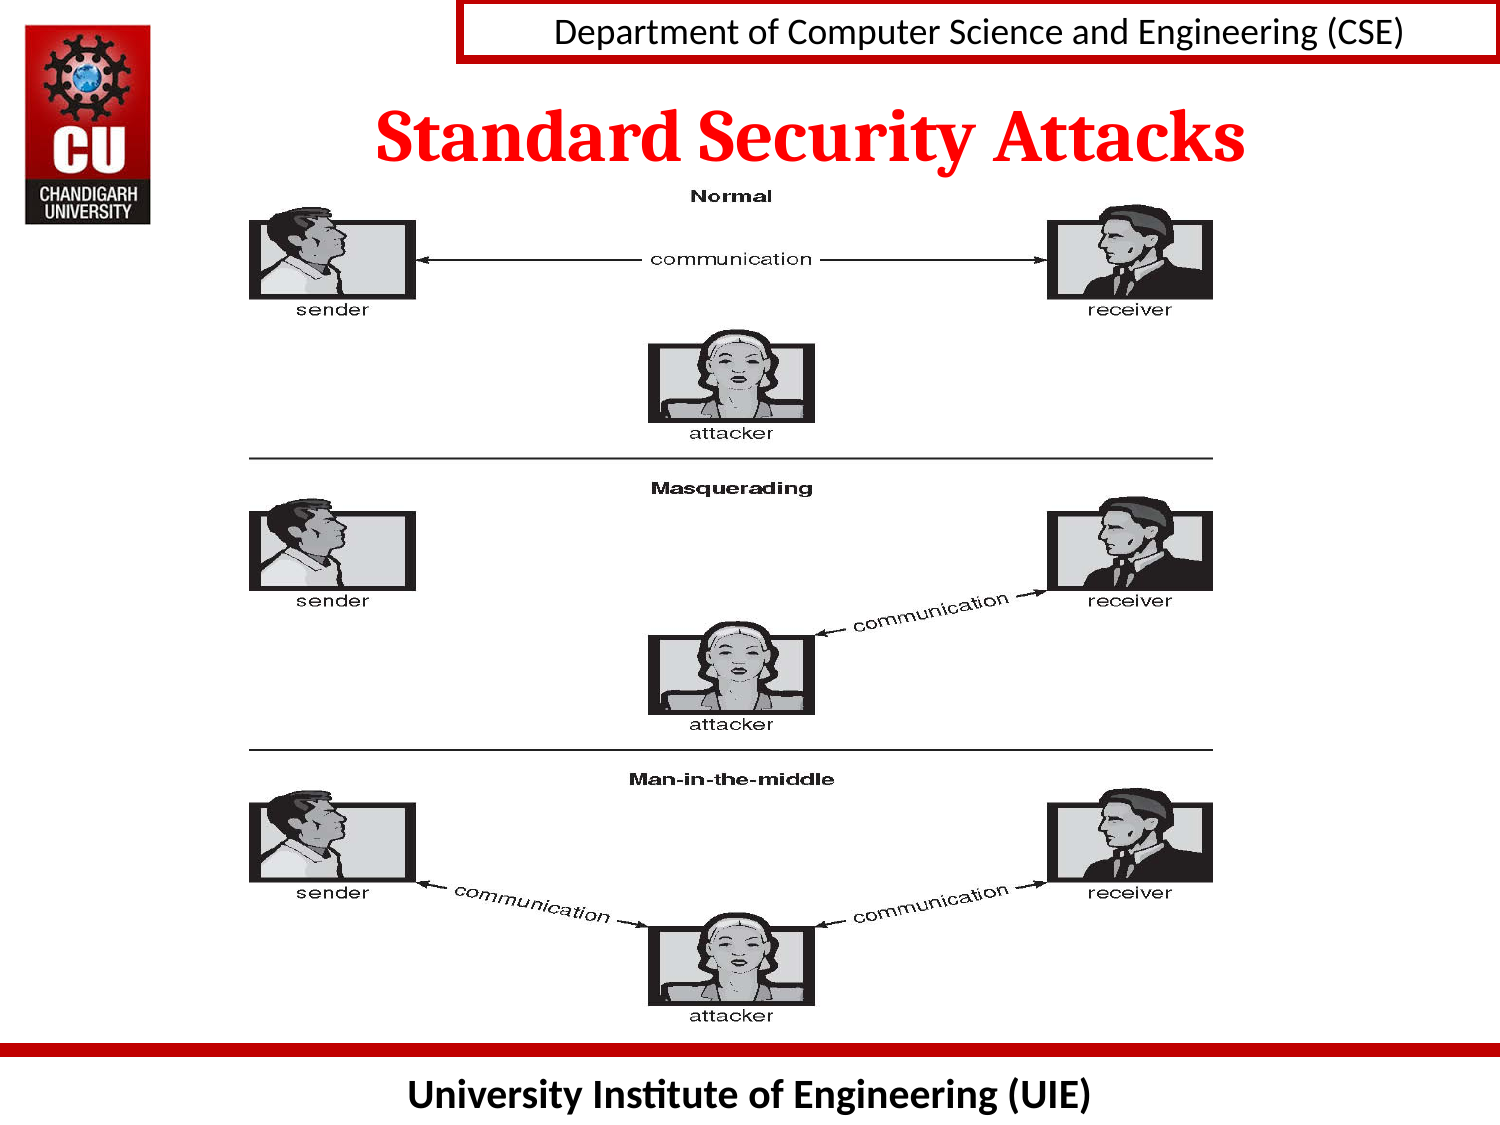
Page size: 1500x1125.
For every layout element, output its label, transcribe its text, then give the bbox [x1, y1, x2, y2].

title Standard Security Attacks [162, 99, 1463, 163]
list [249, 187, 1213, 1026]
picture [24, 24, 151, 225]
